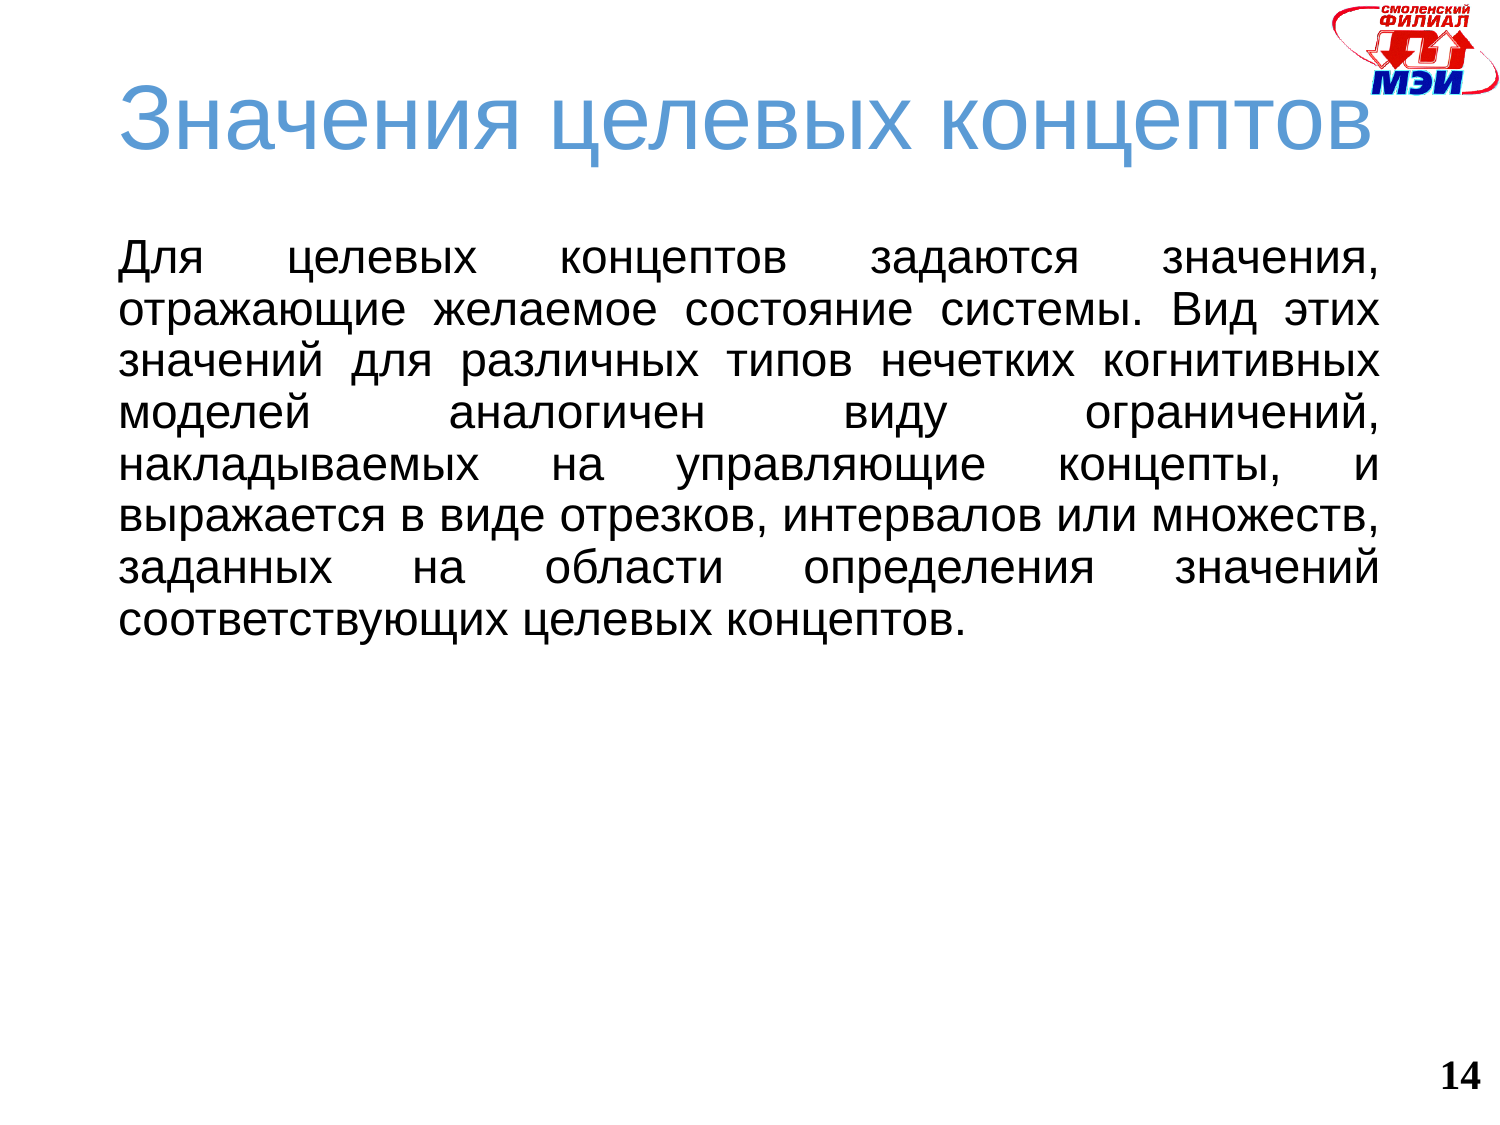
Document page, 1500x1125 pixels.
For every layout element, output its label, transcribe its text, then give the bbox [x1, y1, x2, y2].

slide_number 14 [1159, 1042, 1497, 1103]
title Значения целевых концептов [103, 60, 1397, 180]
list Для целевых концептов задаются значения, отражающие желаемое состояние системы. Вид этих значений для различных типов нечетких когнитивных моделей аналогичен виду ограничений, накладываемых на управляющие концепты, и выражается в виде отрезков, интервалов или множеств, заданных на области определения значений соответствующих целевых концептов. [103, 224, 1397, 1043]
picture [1331, 0, 1500, 108]
